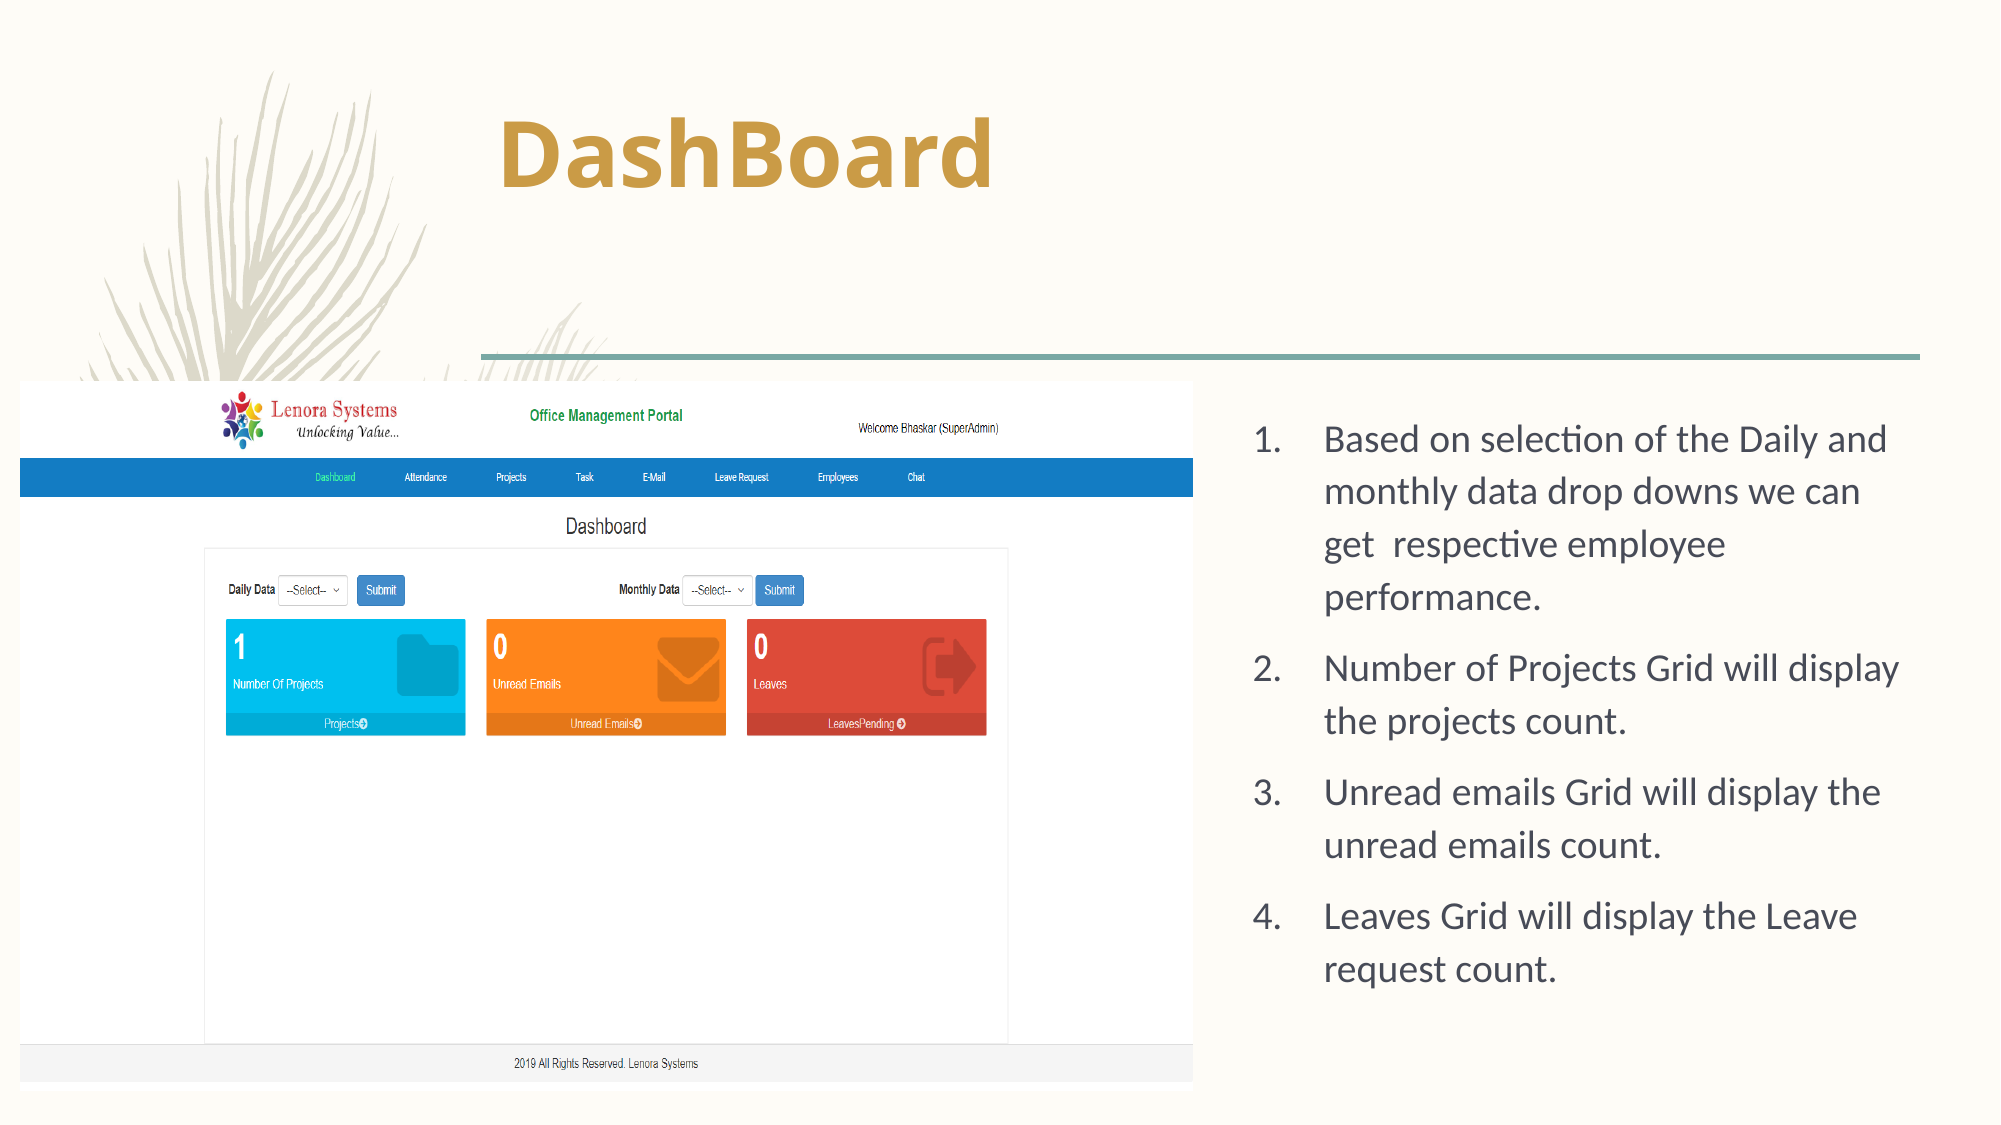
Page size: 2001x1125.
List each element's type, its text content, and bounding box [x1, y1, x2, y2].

title DashBoard [481, 93, 1920, 271]
list Based on selection of the Daily and monthly data drop downs we can get respective employee performance. Number of Projects Grid will display the projects count. Unread emails Grid will display the unread emails count. Leaves Grid will display the Leave request count. [1237, 399, 1920, 1000]
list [20, 381, 1193, 1091]
